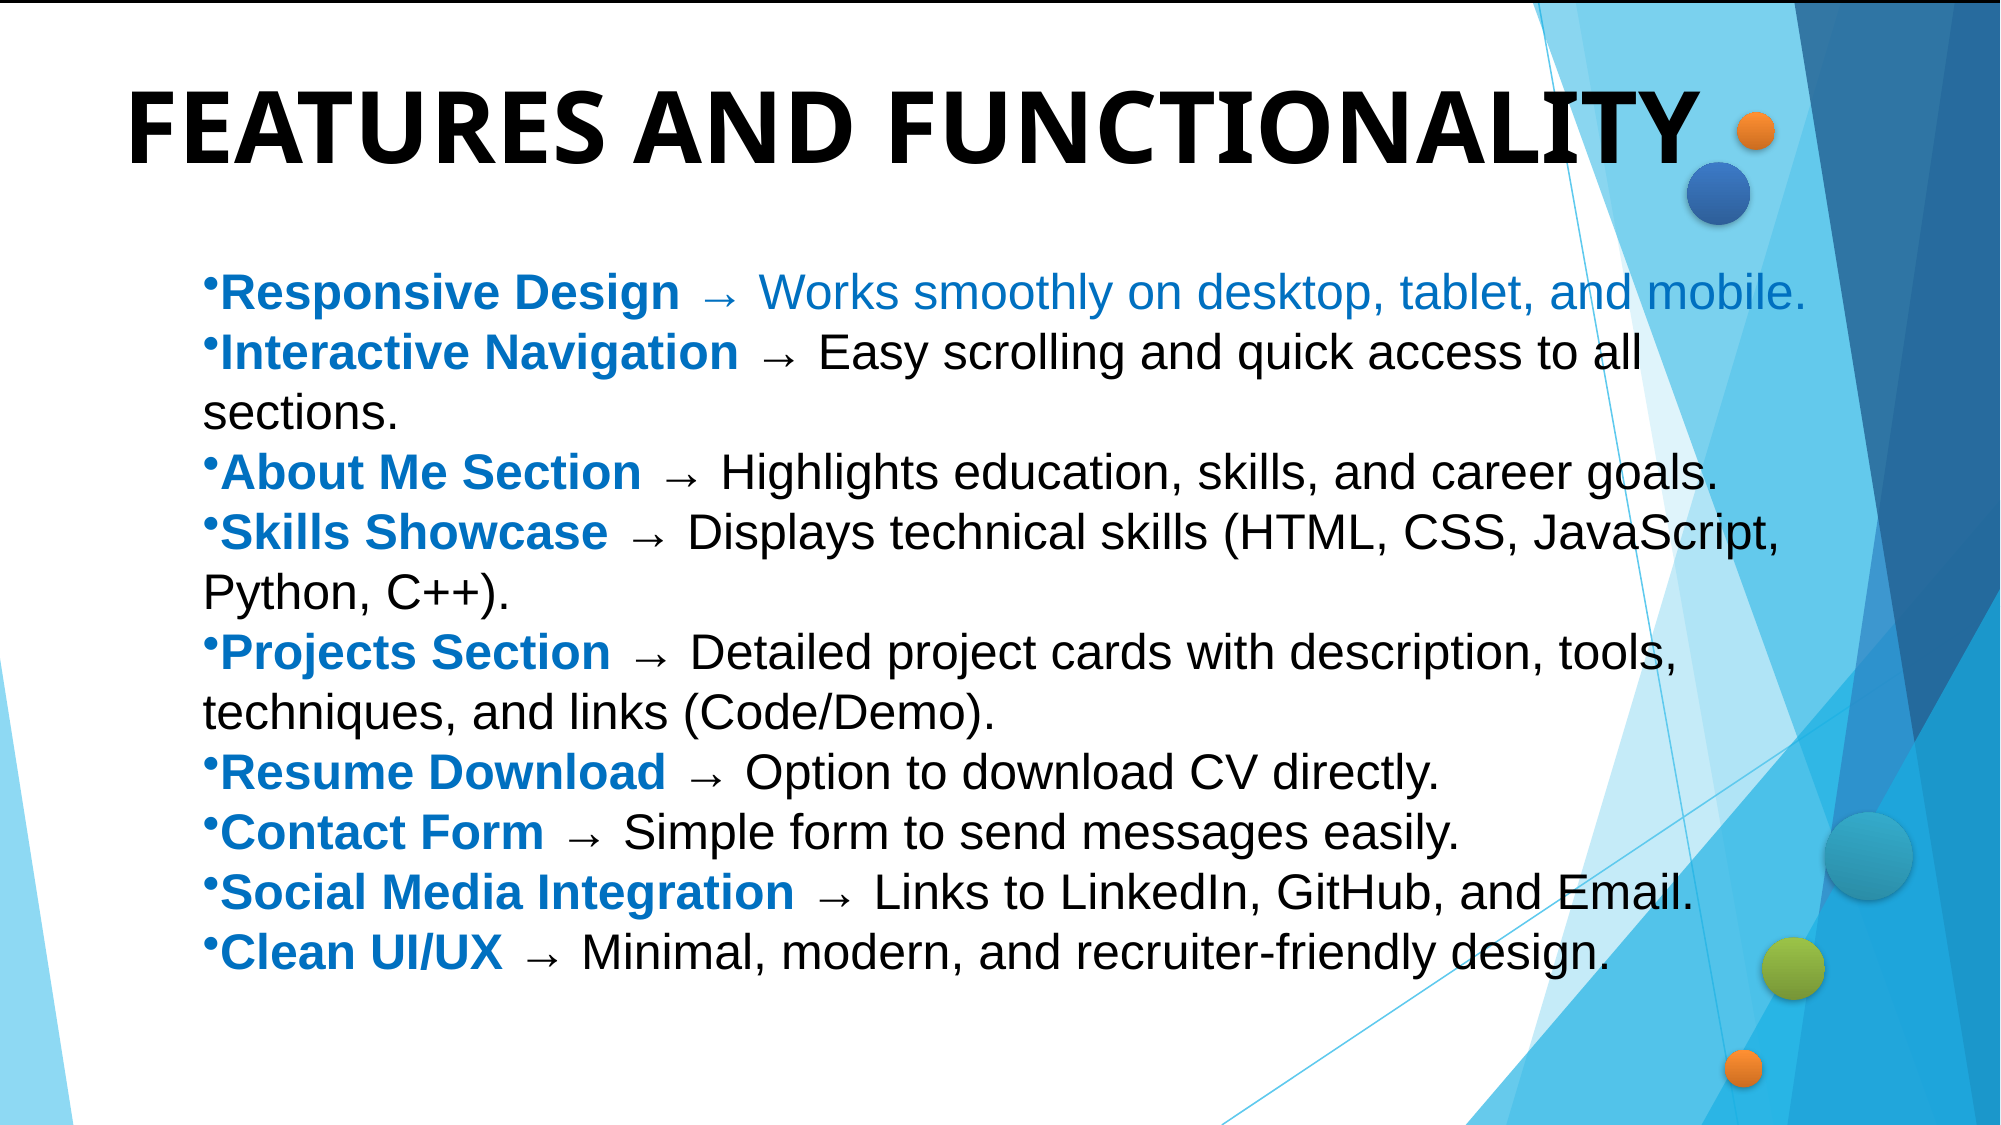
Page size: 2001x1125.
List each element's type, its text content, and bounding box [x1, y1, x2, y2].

text_box [1825, 812, 1913, 900]
text_box [1687, 162, 1750, 225]
title FEATURES AND FUNCTIONALITY [123, 63, 1877, 188]
text_box [1762, 937, 1825, 1000]
text_box [1725, 1050, 1763, 1088]
text_box [1737, 112, 1775, 150]
text_box Responsive Design → Works smoothly on desktop, tablet, and mobile. Interactive Navigation → Easy scrolling and quick access to all sections. About Me Section → Highlights education, skills, and career goals. Skills Showcase → Displays technical skills (HTML, CSS, JavaScript, Python, C++). Projects Section → Detailed project cards with description, tools, techniques, and links (Code/Demo). Resume Download → Option to download CV directly. Contact Form → Simple form to send messages easily. Social Media Integration → Links to LinkedIn, GitHub, and Email. Clean UI/UX → Minimal, modern, and recruiter-friendly design. [187, 191, 1825, 1047]
